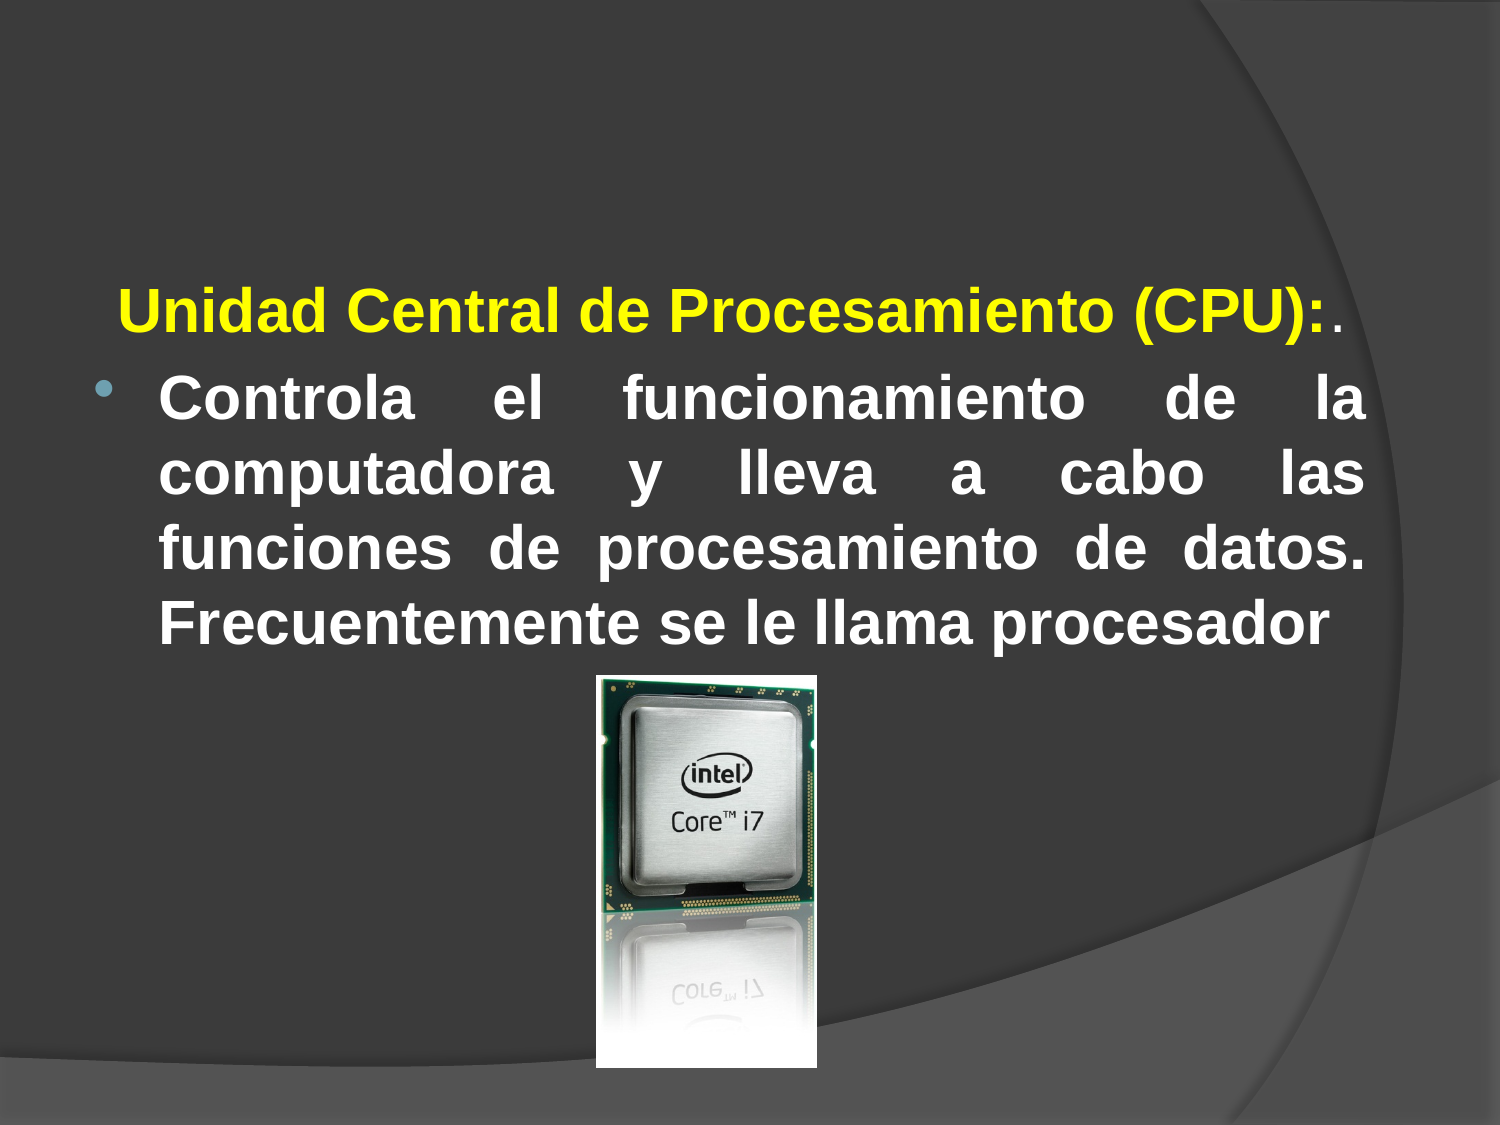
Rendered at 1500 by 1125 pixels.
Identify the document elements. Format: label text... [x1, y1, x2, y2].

list Unidad Central de Procesamiento (CPU):. Controla el funcionamiento de la computadora y lleva a cabo las funciones de procesamiento de datos. Frecuentemente se le llama procesador [75, 262, 1383, 1005]
picture [596, 675, 817, 1068]
